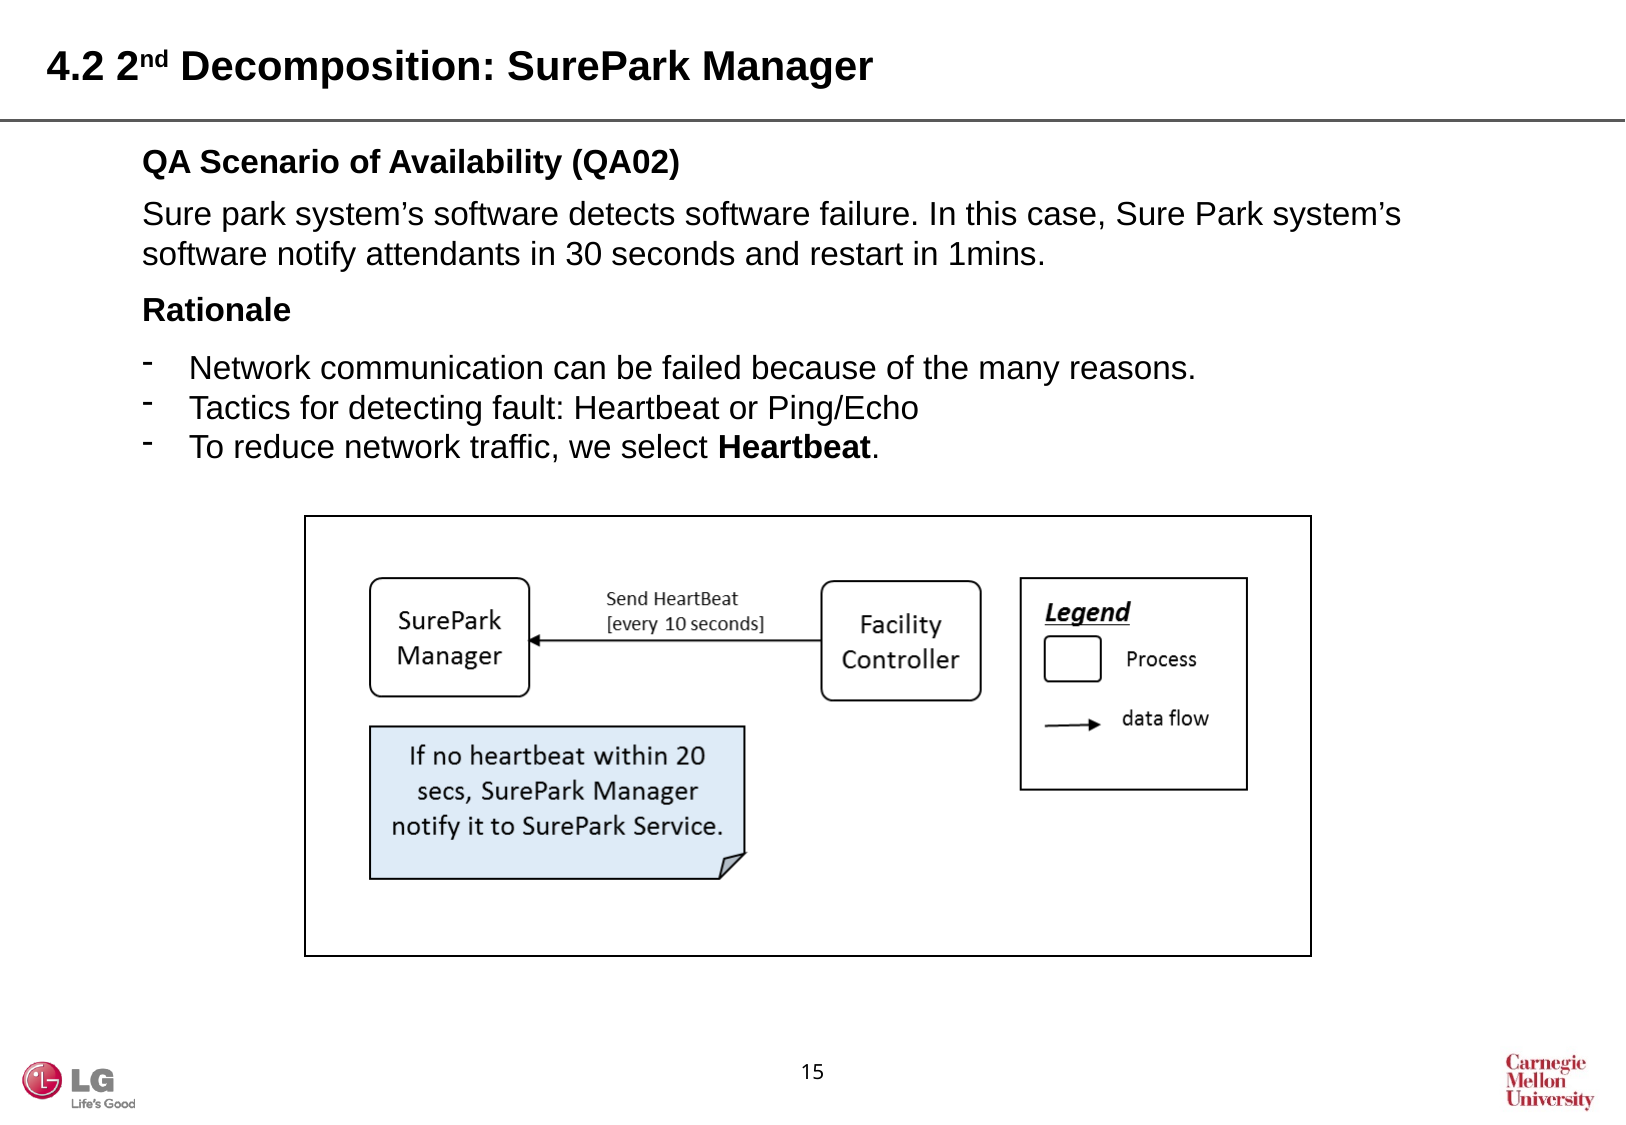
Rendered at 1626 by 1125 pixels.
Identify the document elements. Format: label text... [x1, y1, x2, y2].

picture [304, 514, 1312, 957]
slide_number 14 [758, 1035, 867, 1111]
text_box QA Scenario of Availability (QA02) [127, 132, 754, 185]
text_box Rationale [127, 280, 340, 350]
text_box 4.2 2nd Decomposition: SurePark Manager [31, 30, 907, 100]
picture [1490, 1046, 1604, 1123]
picture [22, 1058, 135, 1111]
text_box Network communication can be failed because of the many reasons. Tactics for detecting fault: Heartbeat or Ping/Echo To reduce network traffic, we select Heartbeat. [127, 338, 1522, 473]
text_box Sure park system’s software detects software failure. In this case, Sure Park system’s software notify attendants in 30 seconds and restart in 1mins. [127, 185, 1501, 280]
